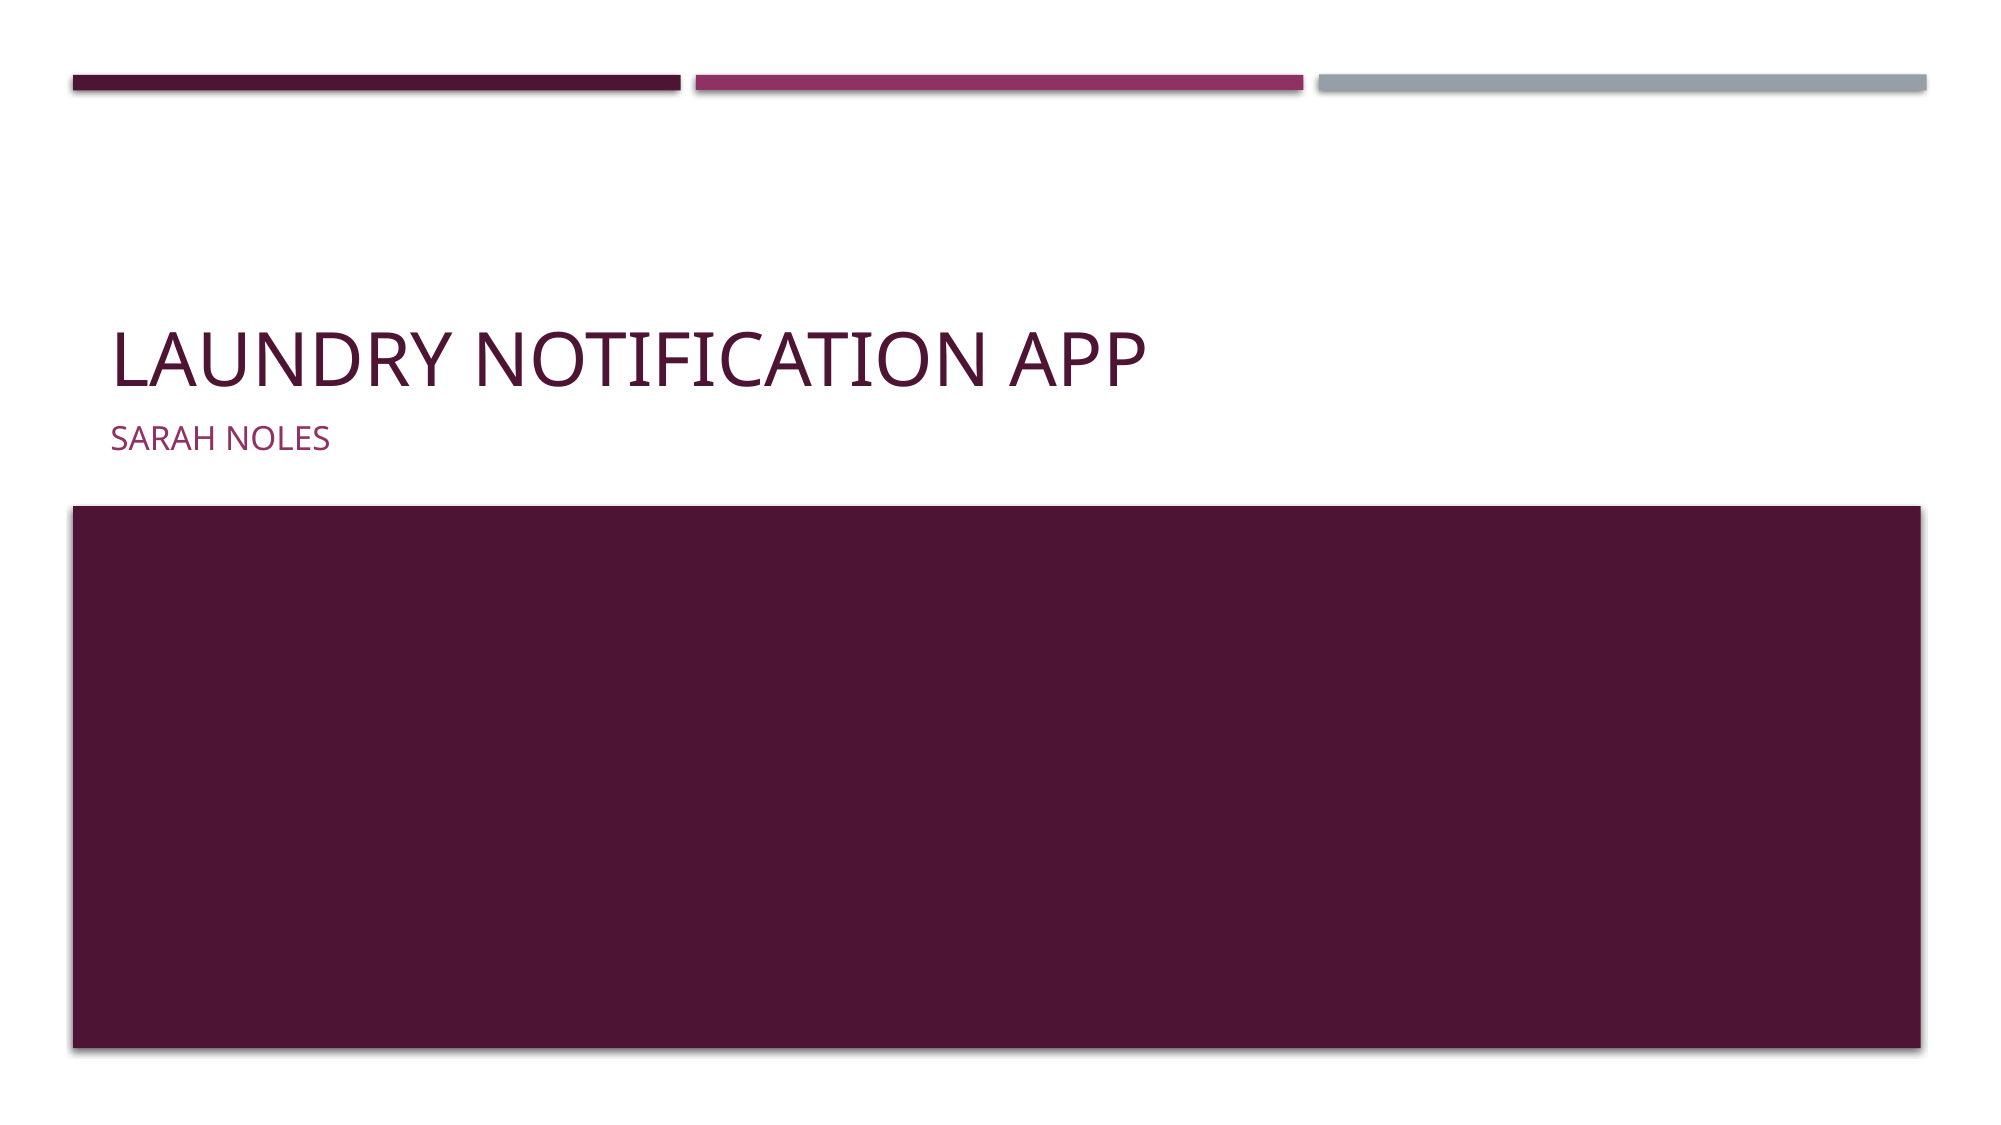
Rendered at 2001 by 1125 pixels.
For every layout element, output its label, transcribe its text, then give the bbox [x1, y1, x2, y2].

title Laundry Notification App [95, 167, 1899, 409]
subtitle Sarah Noles [95, 409, 1899, 507]
